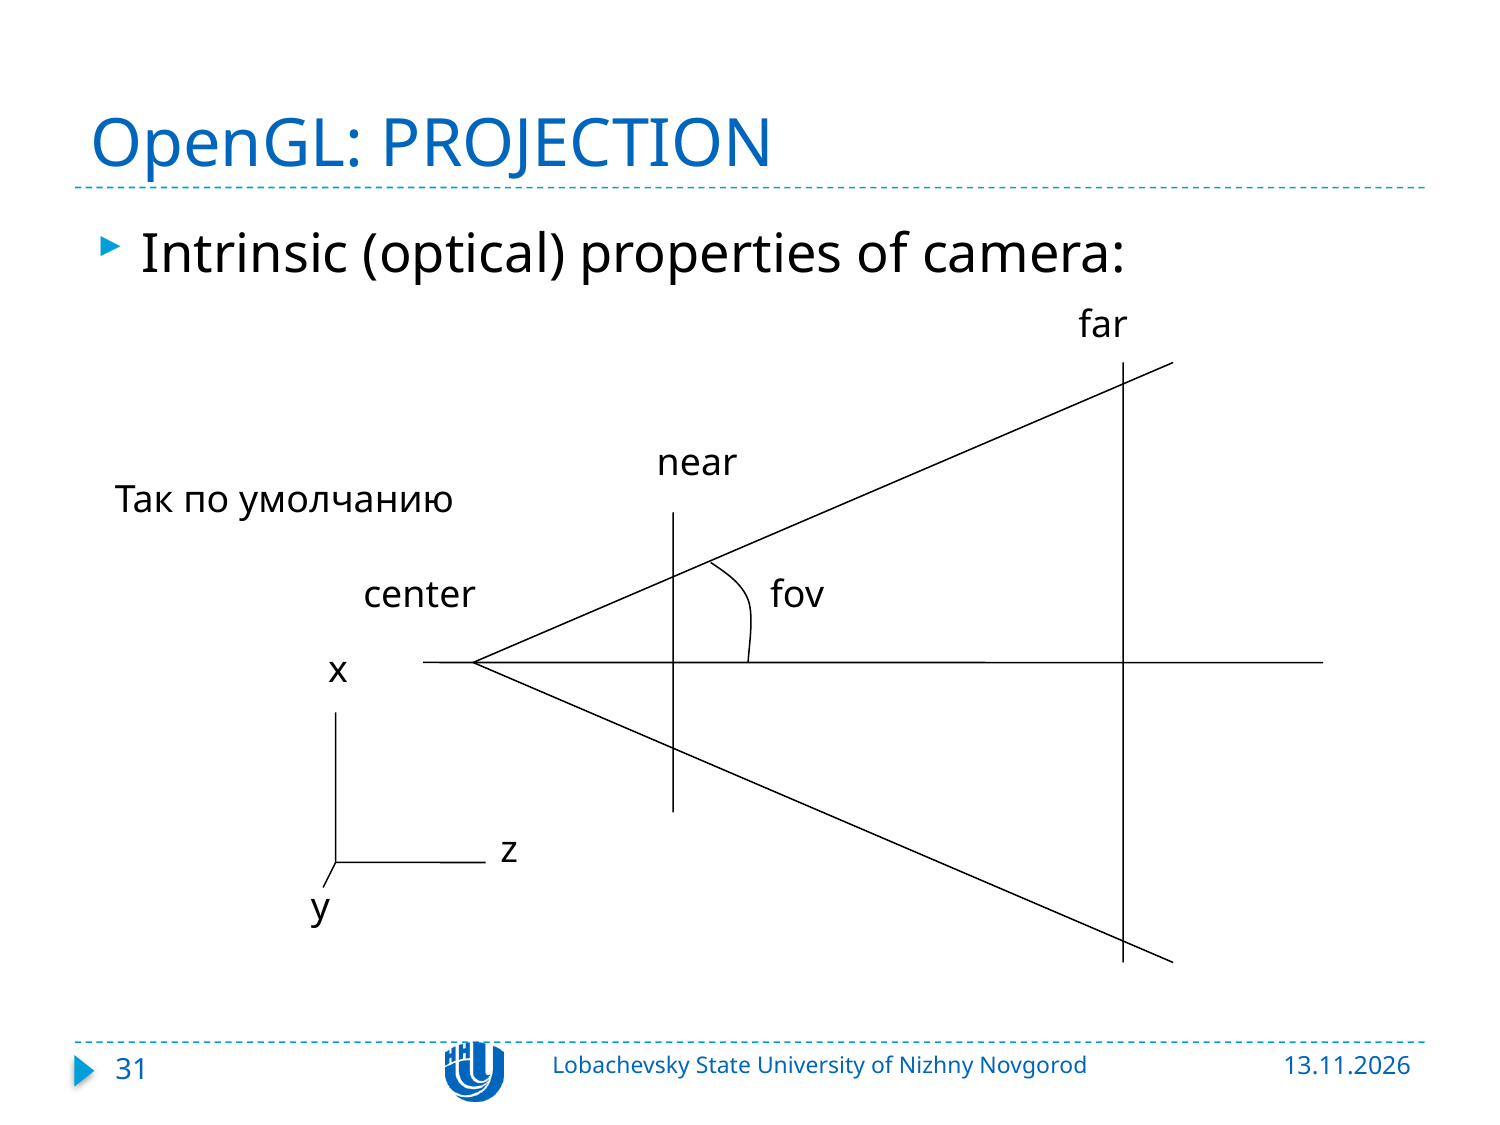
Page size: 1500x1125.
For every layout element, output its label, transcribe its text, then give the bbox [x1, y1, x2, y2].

text_box y [295, 874, 345, 935]
text_box far [1063, 292, 1143, 353]
text_box fov [755, 562, 839, 623]
footer Lobachevsky State University of Nizhny Novgorod [515, 1042, 1125, 1103]
text_box center [348, 562, 492, 623]
text_box z [485, 817, 534, 878]
text_box near [641, 430, 753, 491]
text_box Так по умолчанию [100, 467, 251, 618]
text_box [710, 562, 751, 663]
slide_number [1265, 1042, 1426, 1103]
text_box x [313, 637, 363, 698]
picture [445, 1041, 504, 1102]
title OpenGL: PROJECTION [74, 24, 1426, 188]
list Intrinsic (optical) properties of camera: [81, 210, 1358, 324]
slide_number 31 [100, 1042, 426, 1103]
